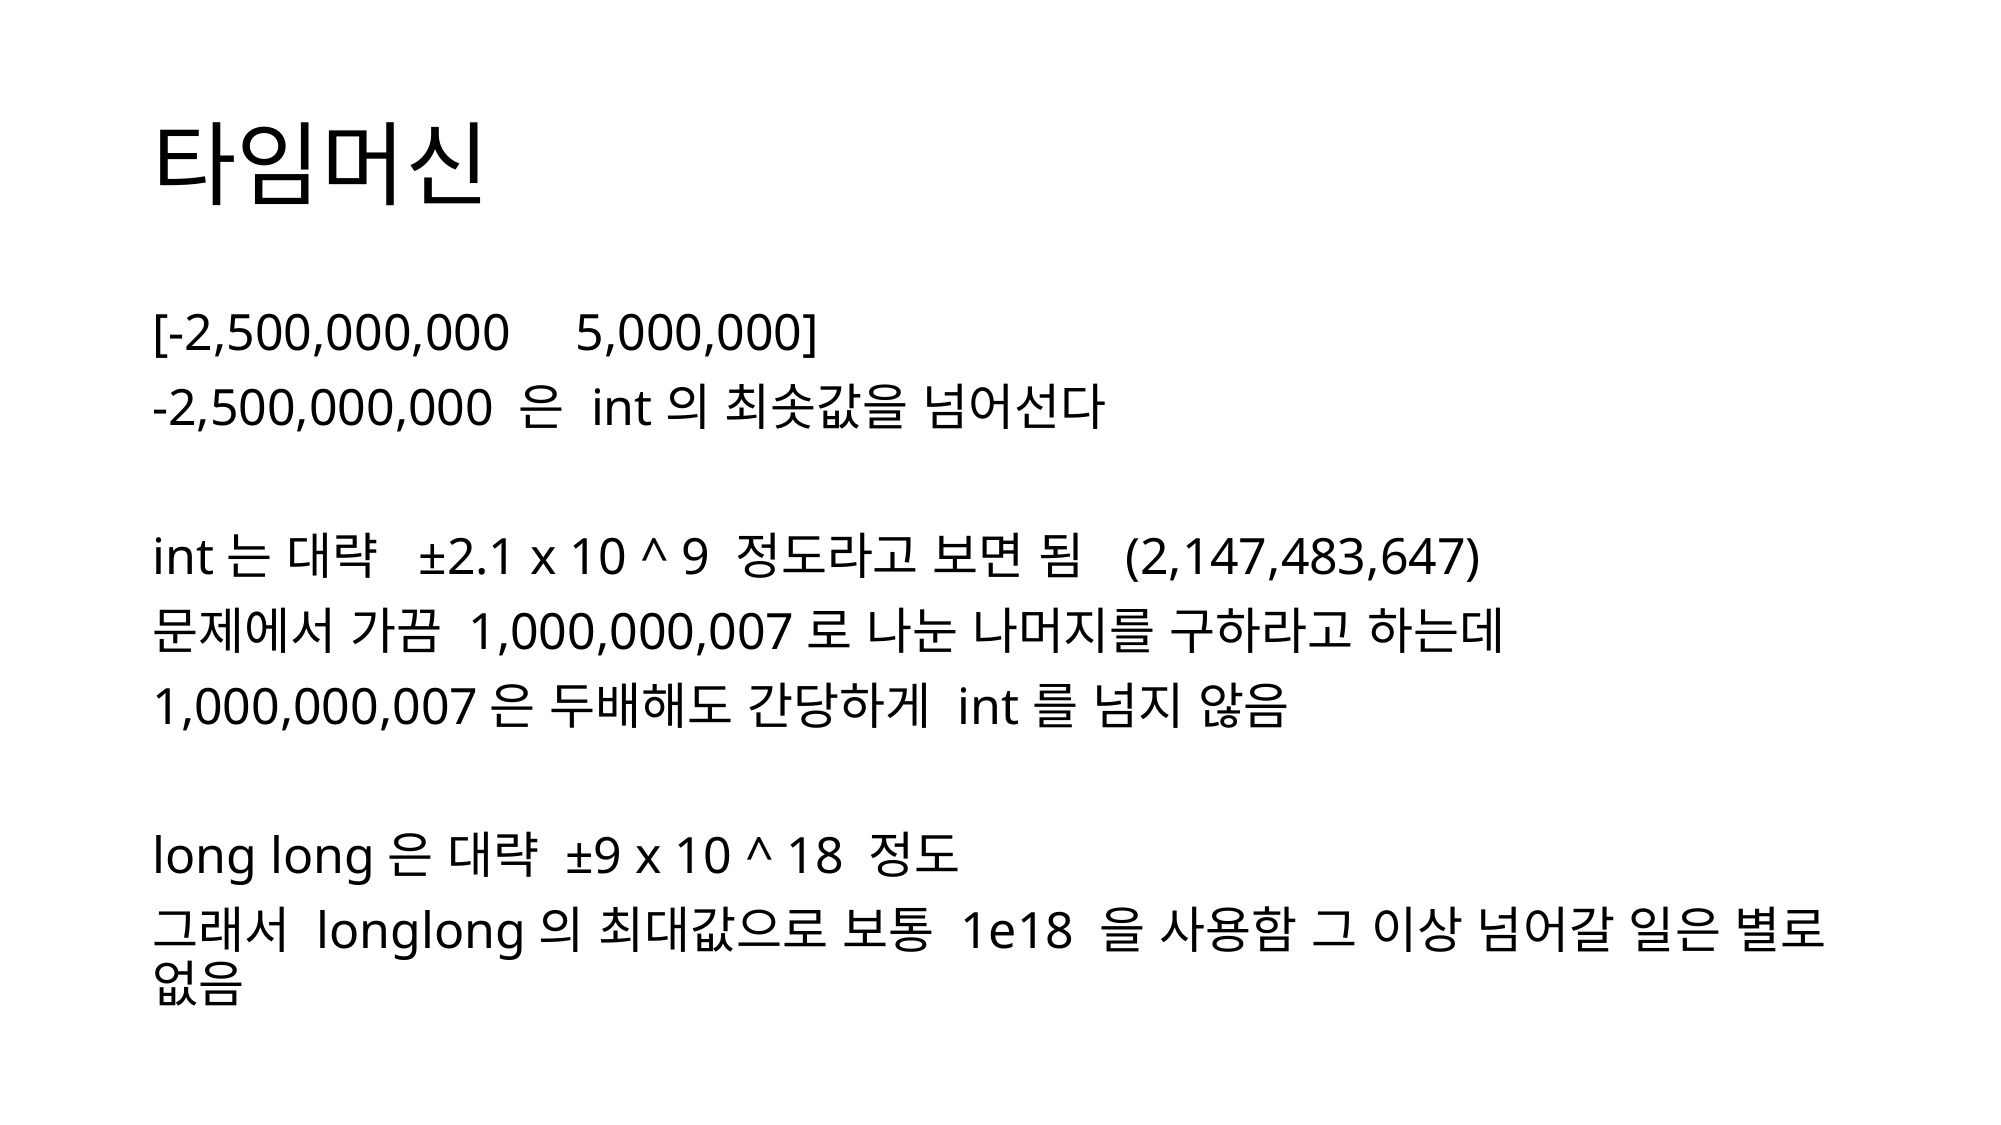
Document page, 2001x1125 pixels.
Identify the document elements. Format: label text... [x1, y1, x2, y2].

title 타임머신 [137, 59, 1863, 278]
list [-2,500,000,000 5,000,000] -2,500,000,000 은 int의 최솟값을 넘어선다 int는 대략 ±2.1 x 10 ^ 9 정도라고 보면 됨 (2,147,483,647) 문제에서 가끔 1,000,000,007로 나눈 나머지를 구하라고 하는데 1,000,000,007은 두배해도 간당하게 int를 넘지 않음 long long은 대략 ±9 x 10 ^ 18 정도 그래서 longlong의 최대값으로 보통 1e18 을 사용함 그 이상 넘어갈 일은 별로 없음 [137, 299, 1863, 1014]
